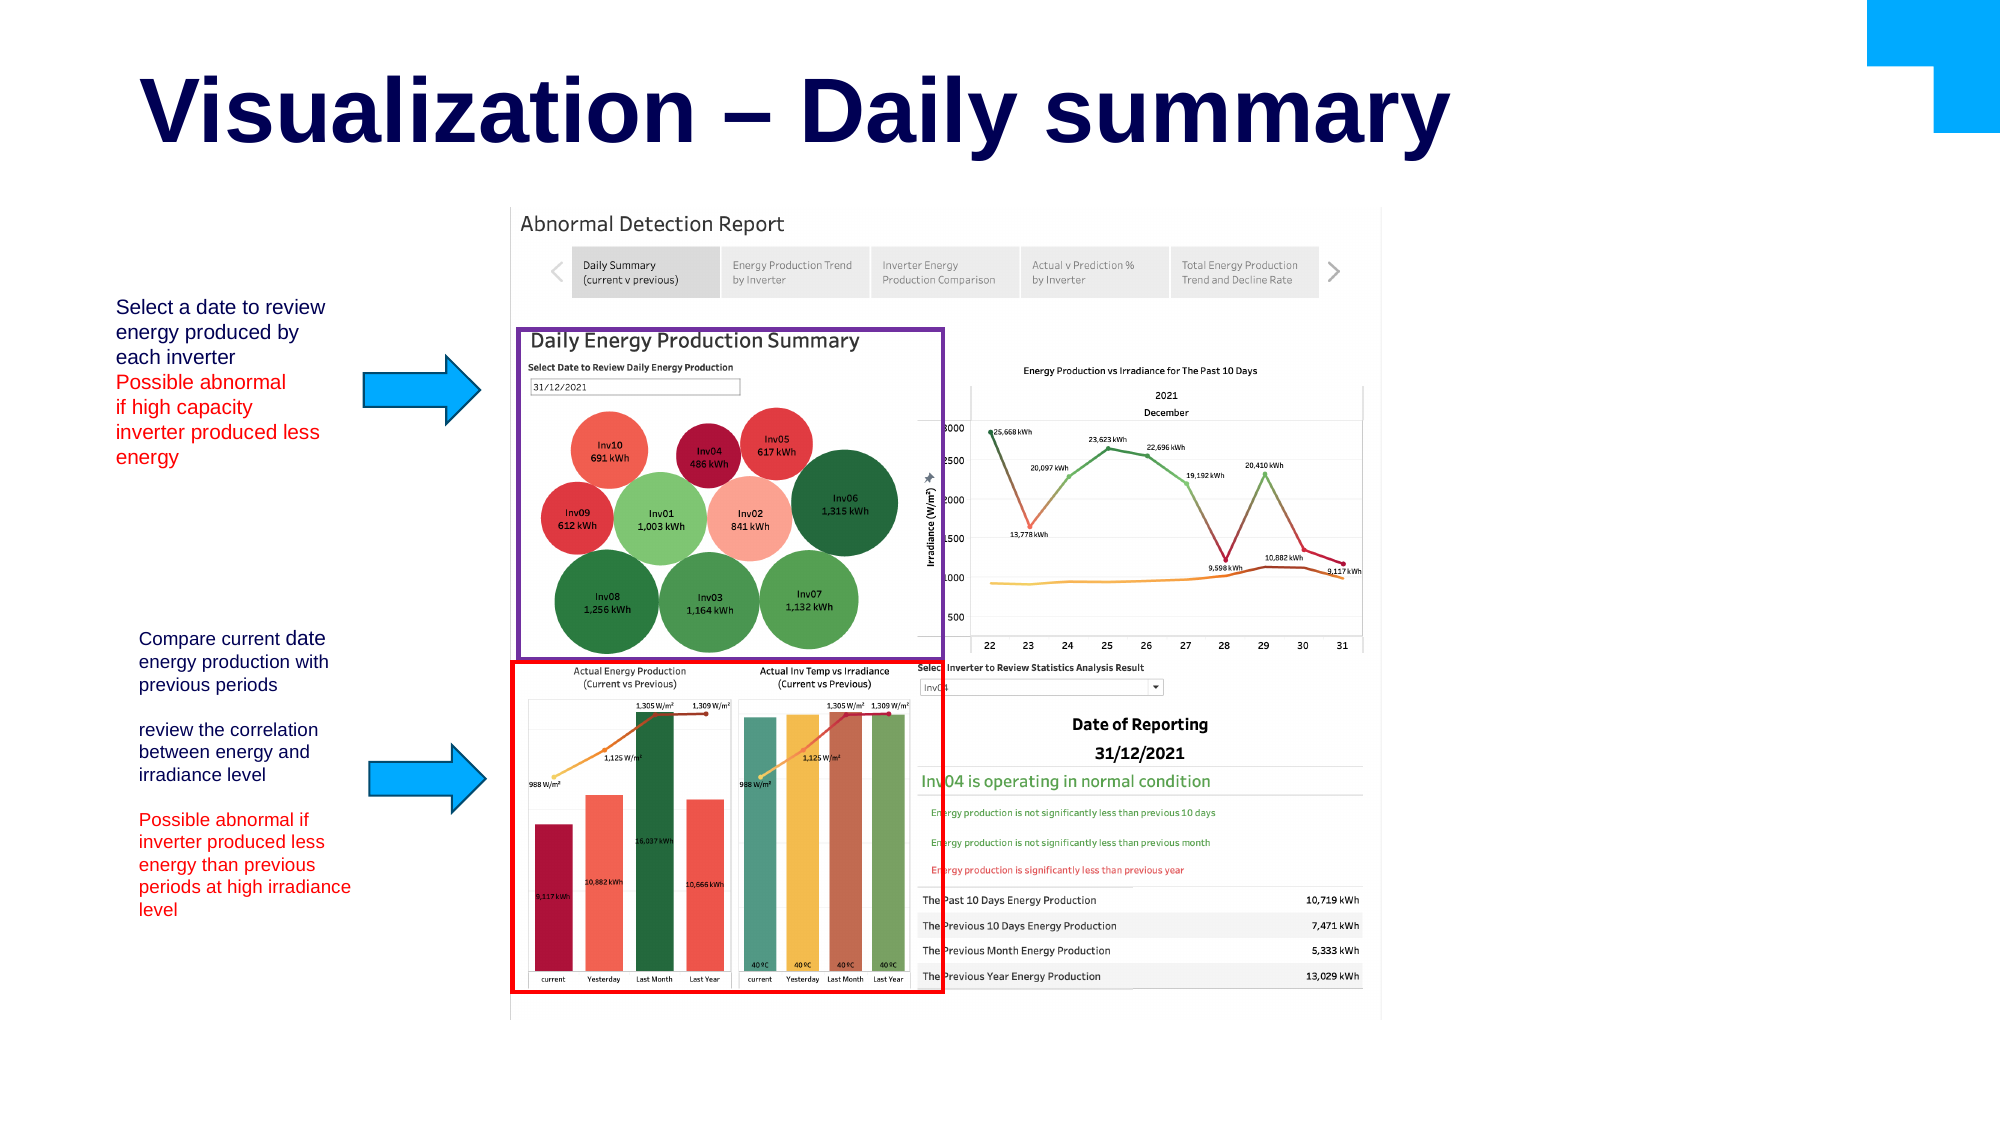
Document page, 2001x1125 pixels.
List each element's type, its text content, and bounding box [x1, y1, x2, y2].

text_box [362, 353, 482, 427]
picture [509, 207, 1382, 1020]
text_box Select a date to review energy produced by each inverter Possible abnormal if high capacity inverter produced less energy [100, 286, 347, 477]
text_box [368, 742, 488, 815]
title Visualization – Daily summary [124, 41, 1550, 185]
text_box Compare current date energy production with previous periods review the correlation between energy and irradiance level Possible abnormal if inverter produced less energy than previous periods at high irradiance level [124, 617, 370, 950]
